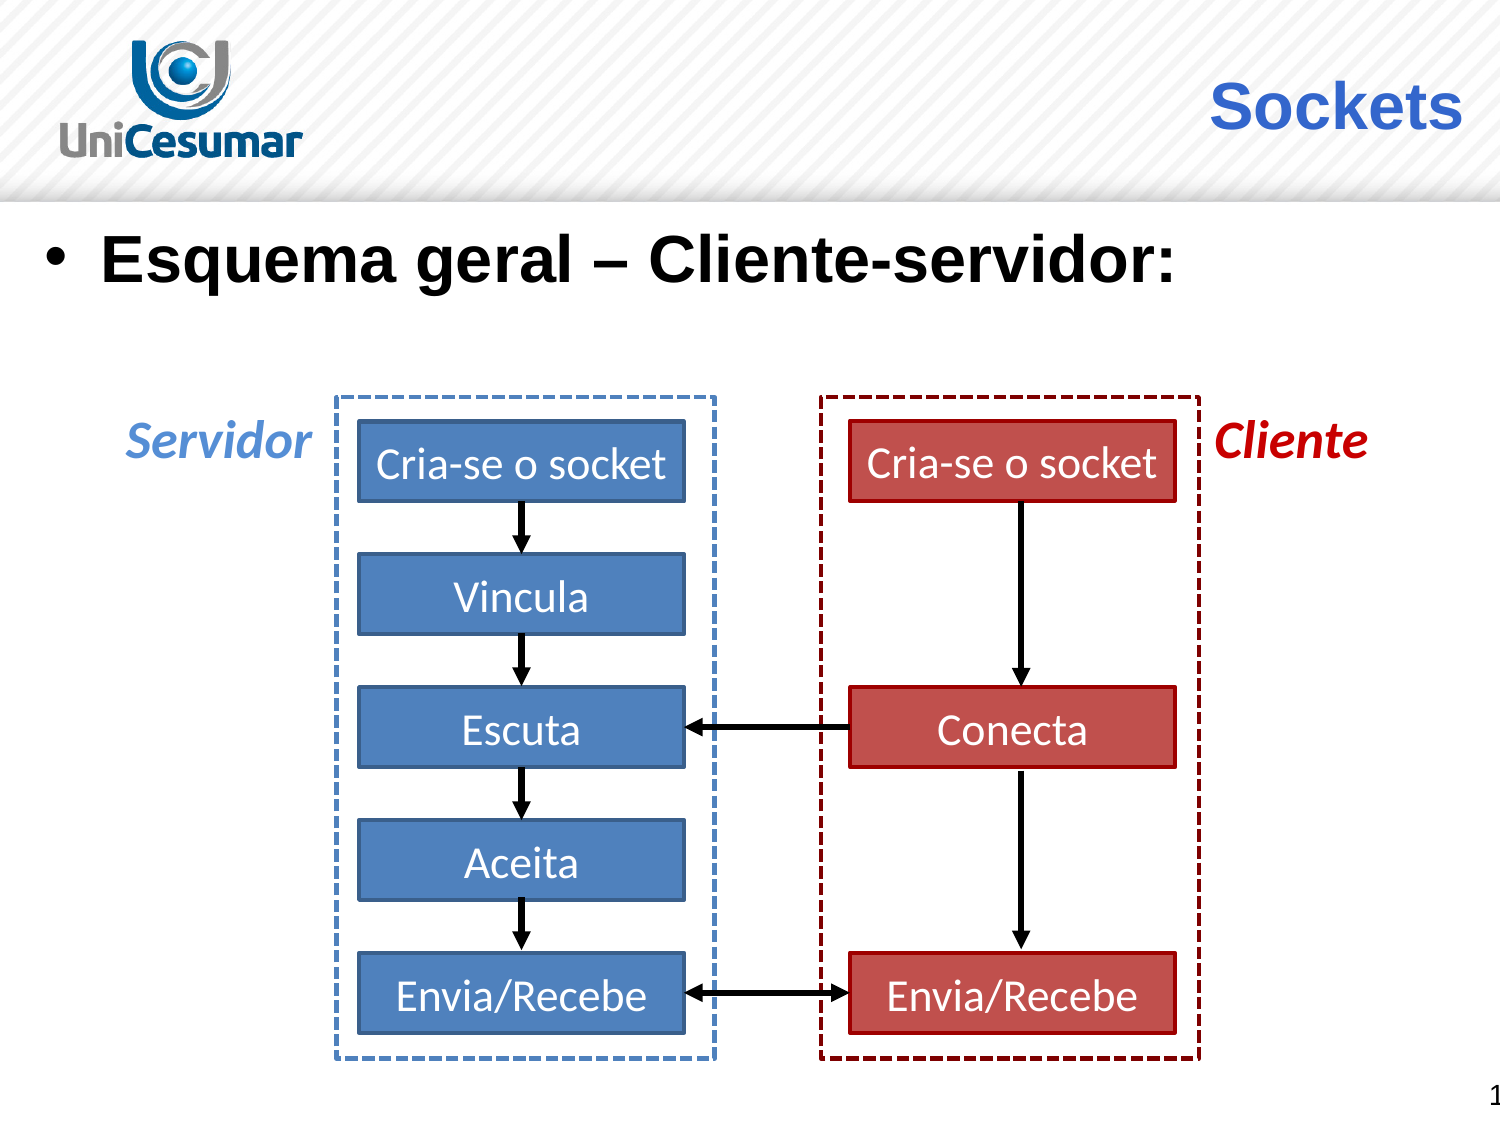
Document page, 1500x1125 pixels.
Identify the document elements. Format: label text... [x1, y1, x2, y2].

text_box Vincula [357, 552, 686, 636]
text_box Envia/Recebe [357, 951, 686, 1035]
text_box Servidor [111, 397, 328, 477]
text_box Escuta [357, 685, 686, 769]
text_box Conecta [848, 685, 1177, 769]
title Sockets [123, 8, 1480, 197]
text_box Cria-se o socket [357, 419, 686, 503]
text_box Envia/Recebe [848, 951, 1177, 1035]
text_box Cliente [1199, 397, 1385, 477]
text_box Cria-se o socket [848, 419, 1177, 503]
list Esquema geral – Cliente-servidor: [29, 208, 1471, 1125]
picture [0, 0, 1500, 1125]
text_box Aceita [357, 818, 686, 902]
